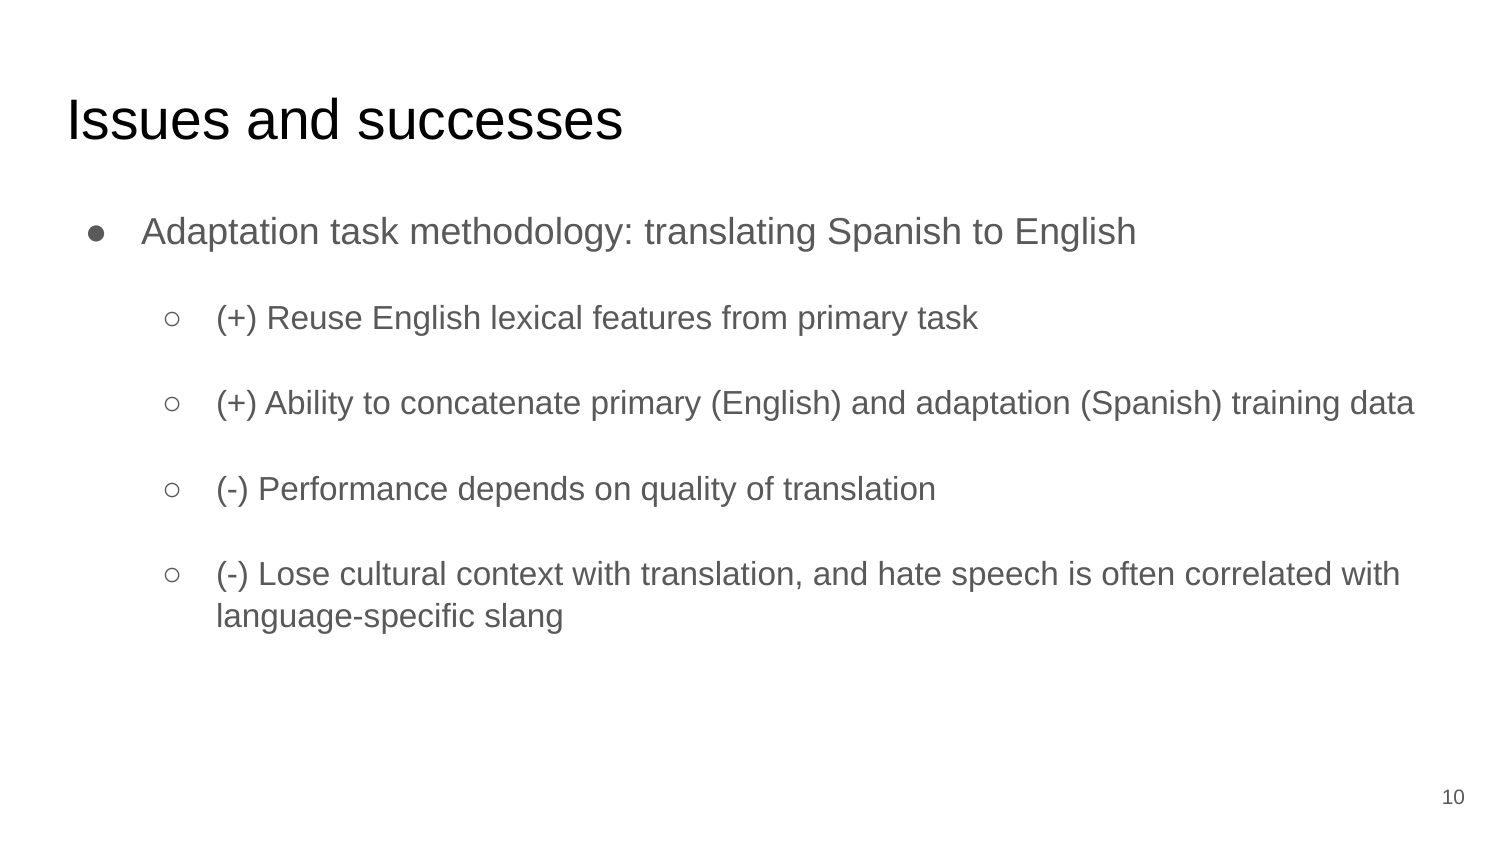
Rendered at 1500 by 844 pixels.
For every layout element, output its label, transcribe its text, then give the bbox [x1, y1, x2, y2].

title Issues and successes [51, 72, 1449, 167]
list Adaptation task methodology: translating Spanish to English (+) Reuse English lexical features from primary task (+) Ability to concatenate primary (English) and adaptation (Spanish) training data (-) Performance depends on quality of translation (-) Lose cultural context with translation, and hate speech is often correlated with language-specific slang [51, 189, 1449, 750]
slide_number ‹#› [1389, 764, 1480, 830]
